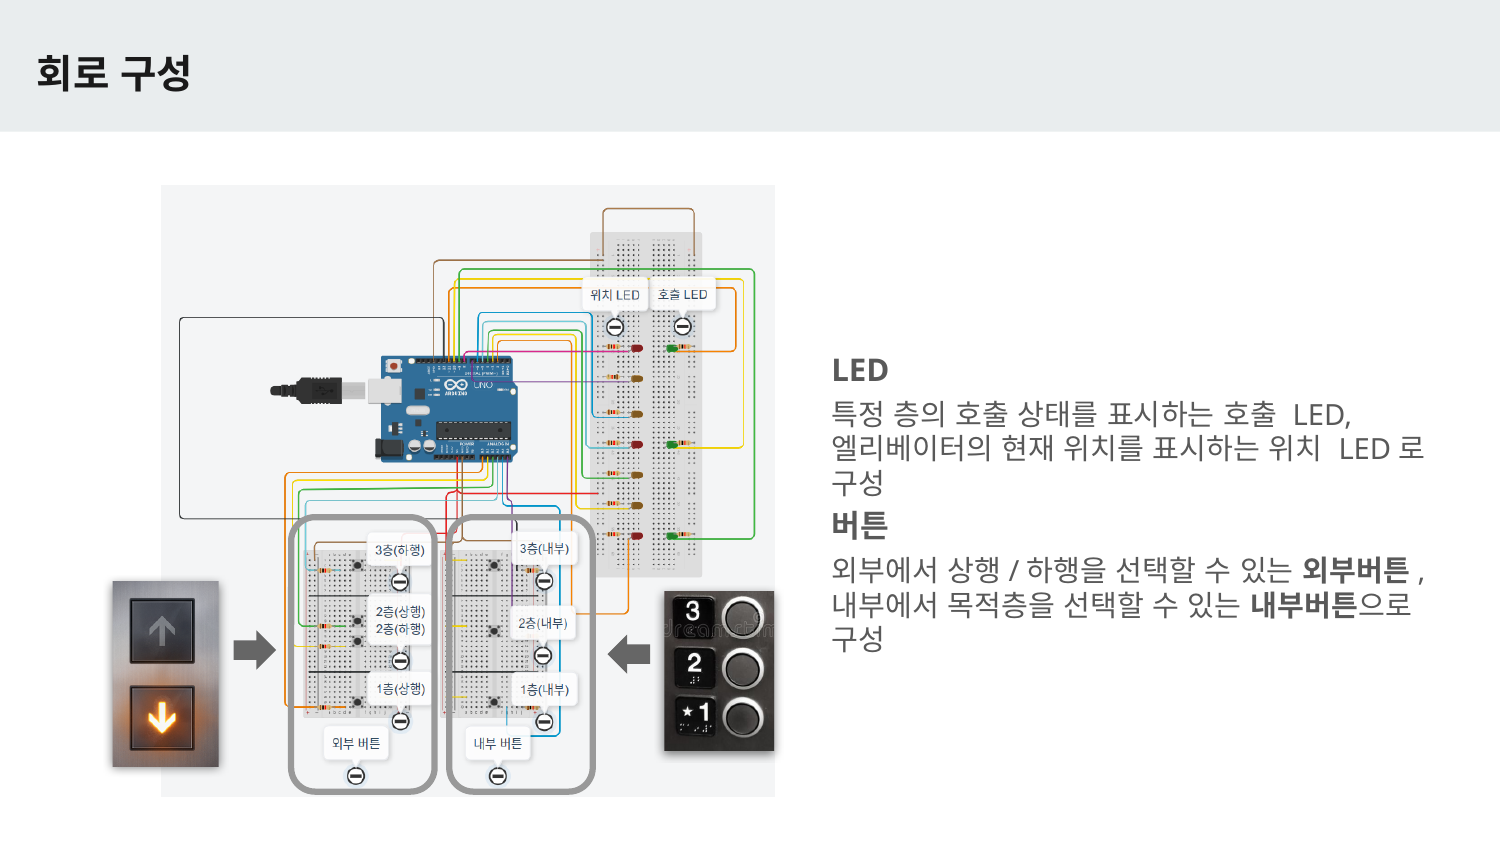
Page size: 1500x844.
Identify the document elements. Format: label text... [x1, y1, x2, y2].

text_box 외부에서 상행/하행을 선택할 수 있는 외부버튼, 내부에서 목적층을 선택할 수 있는 내부버튼으로 구성 [816, 536, 1486, 667]
text_box LED [816, 334, 1375, 403]
text_box 특정 층의 호출 상태를 표시하는 호출 LED, 엘리베이터의 현재 위치를 표시하는 위치 LED로 구성 [816, 380, 1486, 511]
text_box 버튼 [816, 511, 1375, 559]
title 회로 구성 [21, 27, 1284, 116]
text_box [112, 184, 776, 797]
